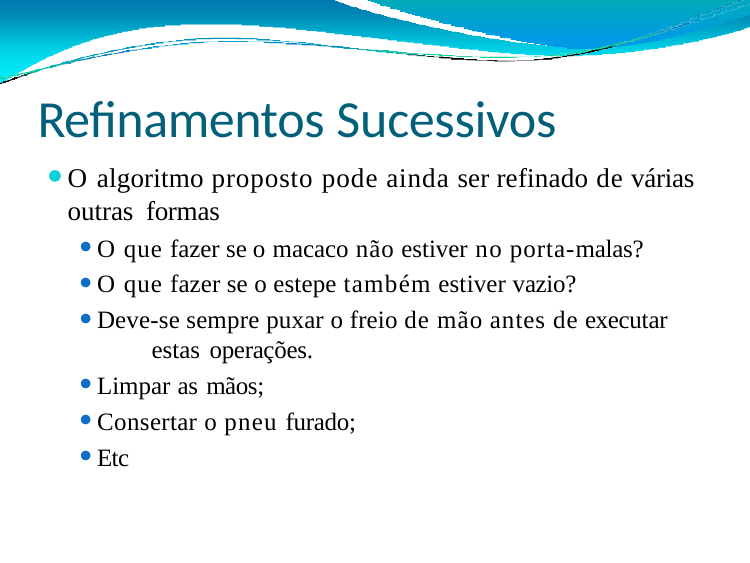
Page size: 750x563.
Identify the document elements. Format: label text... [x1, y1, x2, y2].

picture [657, 27, 671, 33]
picture [0, 0, 750, 563]
text_box O algoritmo proposto pode ainda ser refinado de várias outras formas O que fazer se o macaco não estiver no porta-malas? O que fazer se o estepe também estiver vazio? Deve-se sempre puxar o freio de mão antes de executar estas operações. Limpar as mãos; Consertar o pneu furado; Etc [42, 158, 706, 472]
title Refinamentos Sucessivos [35, 83, 687, 180]
